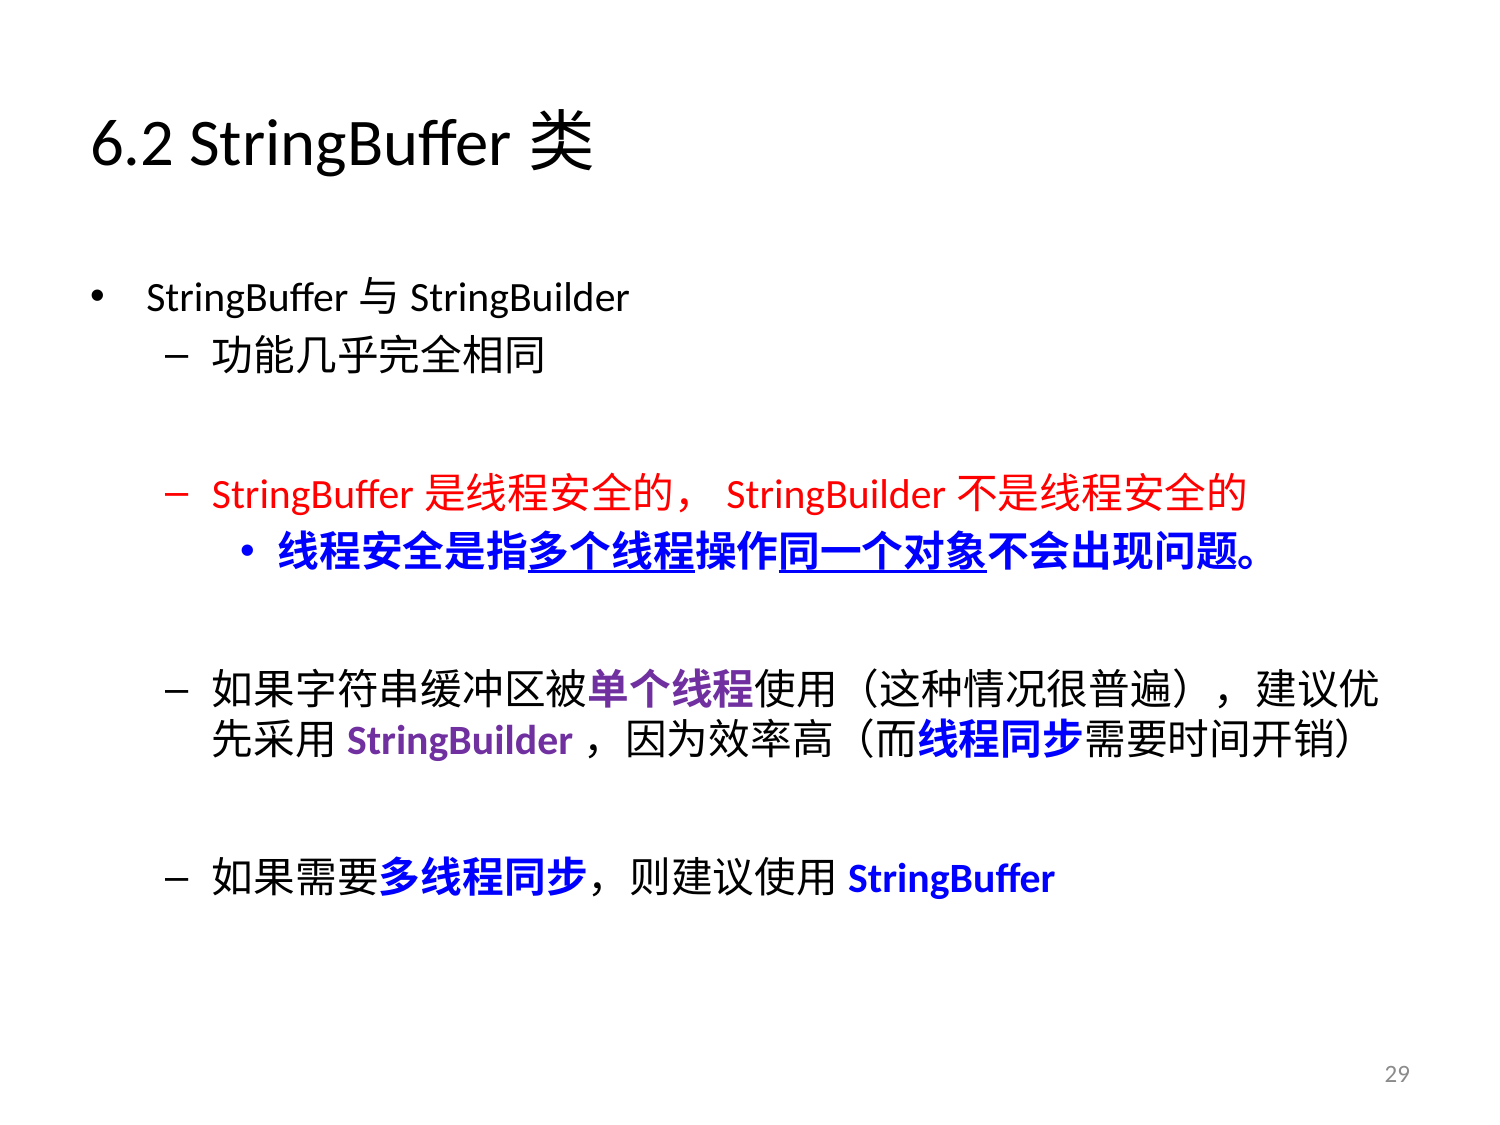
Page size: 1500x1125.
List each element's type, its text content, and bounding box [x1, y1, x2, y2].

list StringBuffer与StringBuilder 功能几乎完全相同 StringBuffer是线程安全的，StringBuilder不是线程安全的 线程安全是指多个线程操作同一个对象不会出现问题。 如果字符串缓冲区被单个线程使用（这种情况很普遍），建议优先采用StringBuilder，因为效率高（而线程同步需要时间开销） 如果需要多线程同步，则建议使用StringBuffer [75, 262, 1425, 1005]
slide_number 29 [1074, 1042, 1425, 1103]
title 6.2 StringBuffer类 [75, 45, 1425, 233]
